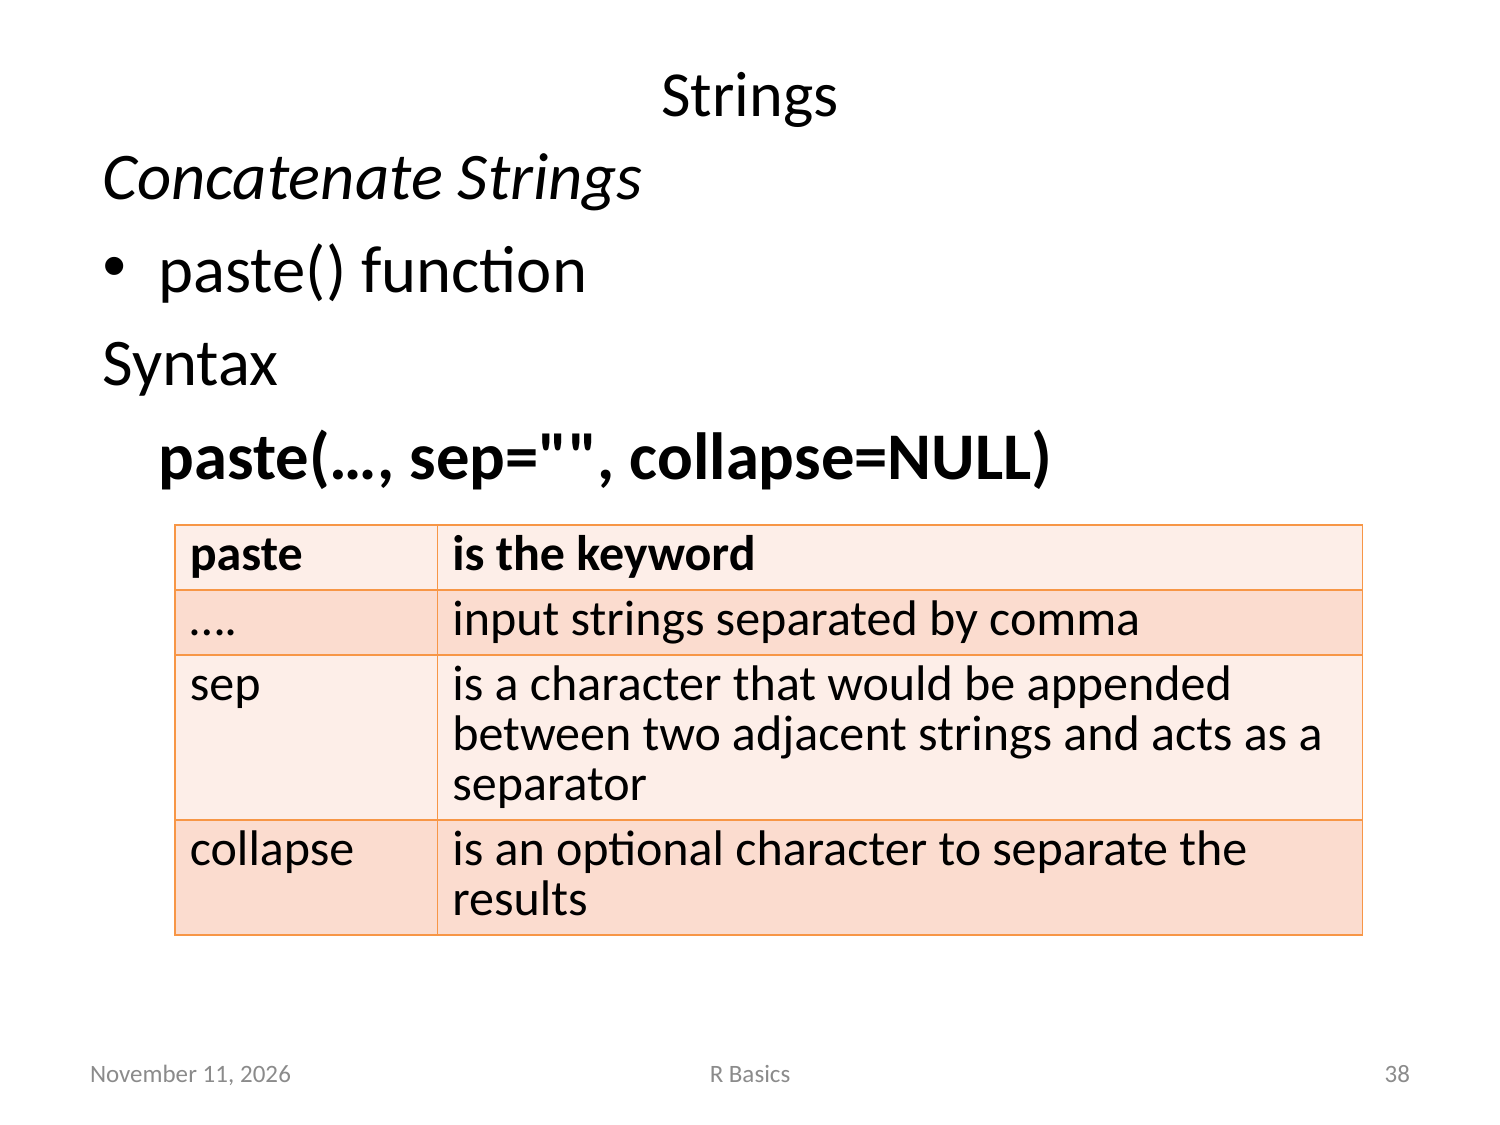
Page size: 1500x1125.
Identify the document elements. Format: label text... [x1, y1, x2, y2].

table_header paste [176, 526, 437, 589]
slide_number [75, 1042, 425, 1103]
table_cell sep [176, 656, 437, 819]
title Strings [75, 45, 1425, 138]
table_cell is a character that would be appended between two adjacent strings and acts as a separator [438, 656, 1362, 819]
list Concatenate Strings paste() function Syntax paste(…, sep="", collapse=NULL) [87, 125, 1438, 963]
table_cell input strings separated by comma [438, 591, 1362, 654]
slide_number 38 [1074, 1042, 1425, 1103]
footer R Basics [512, 1042, 988, 1103]
table_cell collapse [176, 821, 437, 934]
table_header is the keyword [438, 526, 1362, 589]
table_cell is an optional character to separate the results [438, 821, 1362, 934]
table_cell …. [176, 591, 437, 654]
